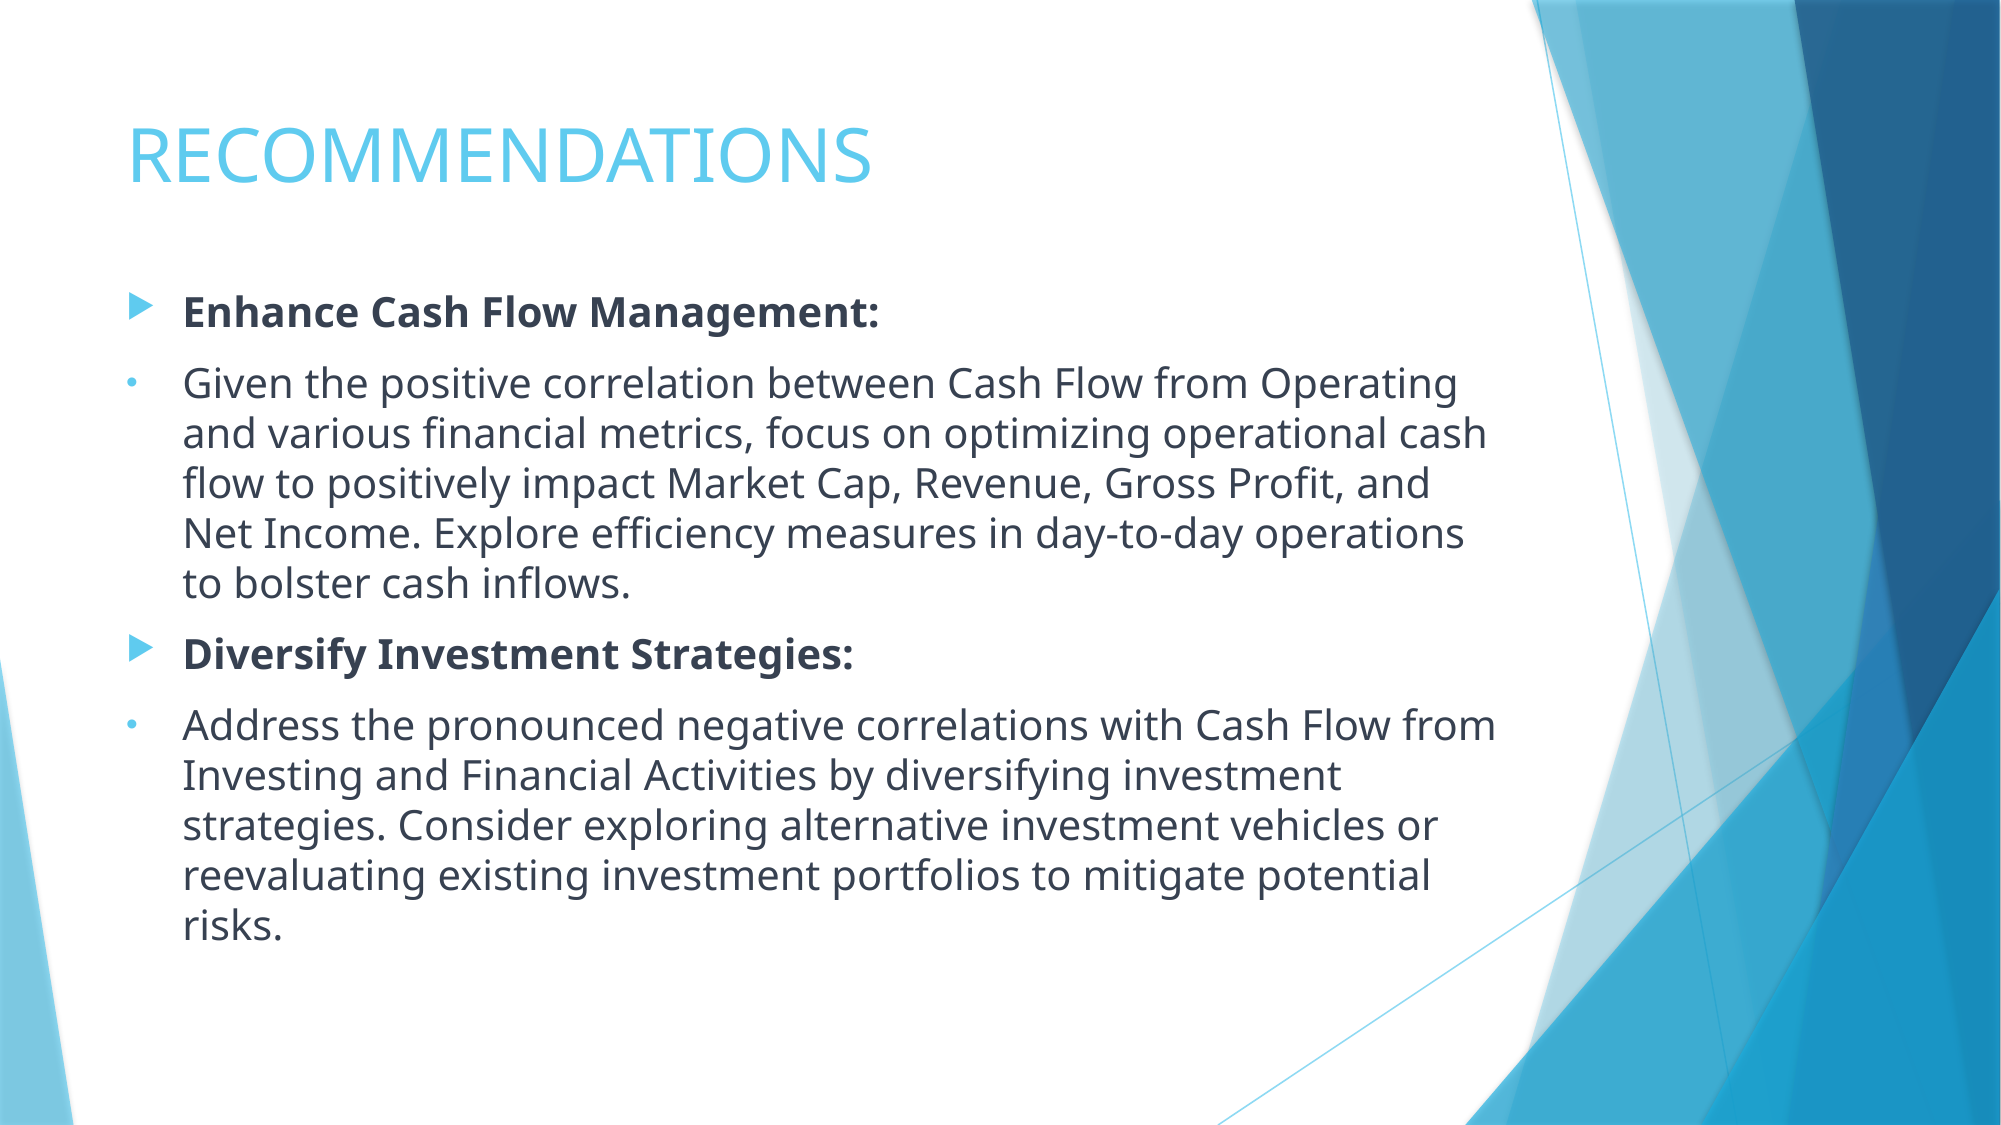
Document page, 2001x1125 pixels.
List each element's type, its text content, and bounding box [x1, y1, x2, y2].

title RECOMMENDATIONS [111, 99, 1522, 278]
list Enhance Cash Flow Management: Given the positive correlation between Cash Flow from Operating and various financial metrics, focus on optimizing operational cash flow to positively impact Market Cap, Revenue, Gross Profit, and Net Income. Explore efficiency measures in day-to-day operations to bolster cash inflows. Diversify Investment Strategies: Address the pronounced negative correlations with Cash Flow from Investing and Financial Activities by diversifying investment strategies. Consider exploring alternative investment vehicles or reevaluating existing investment portfolios to mitigate potential risks. [111, 278, 1522, 932]
